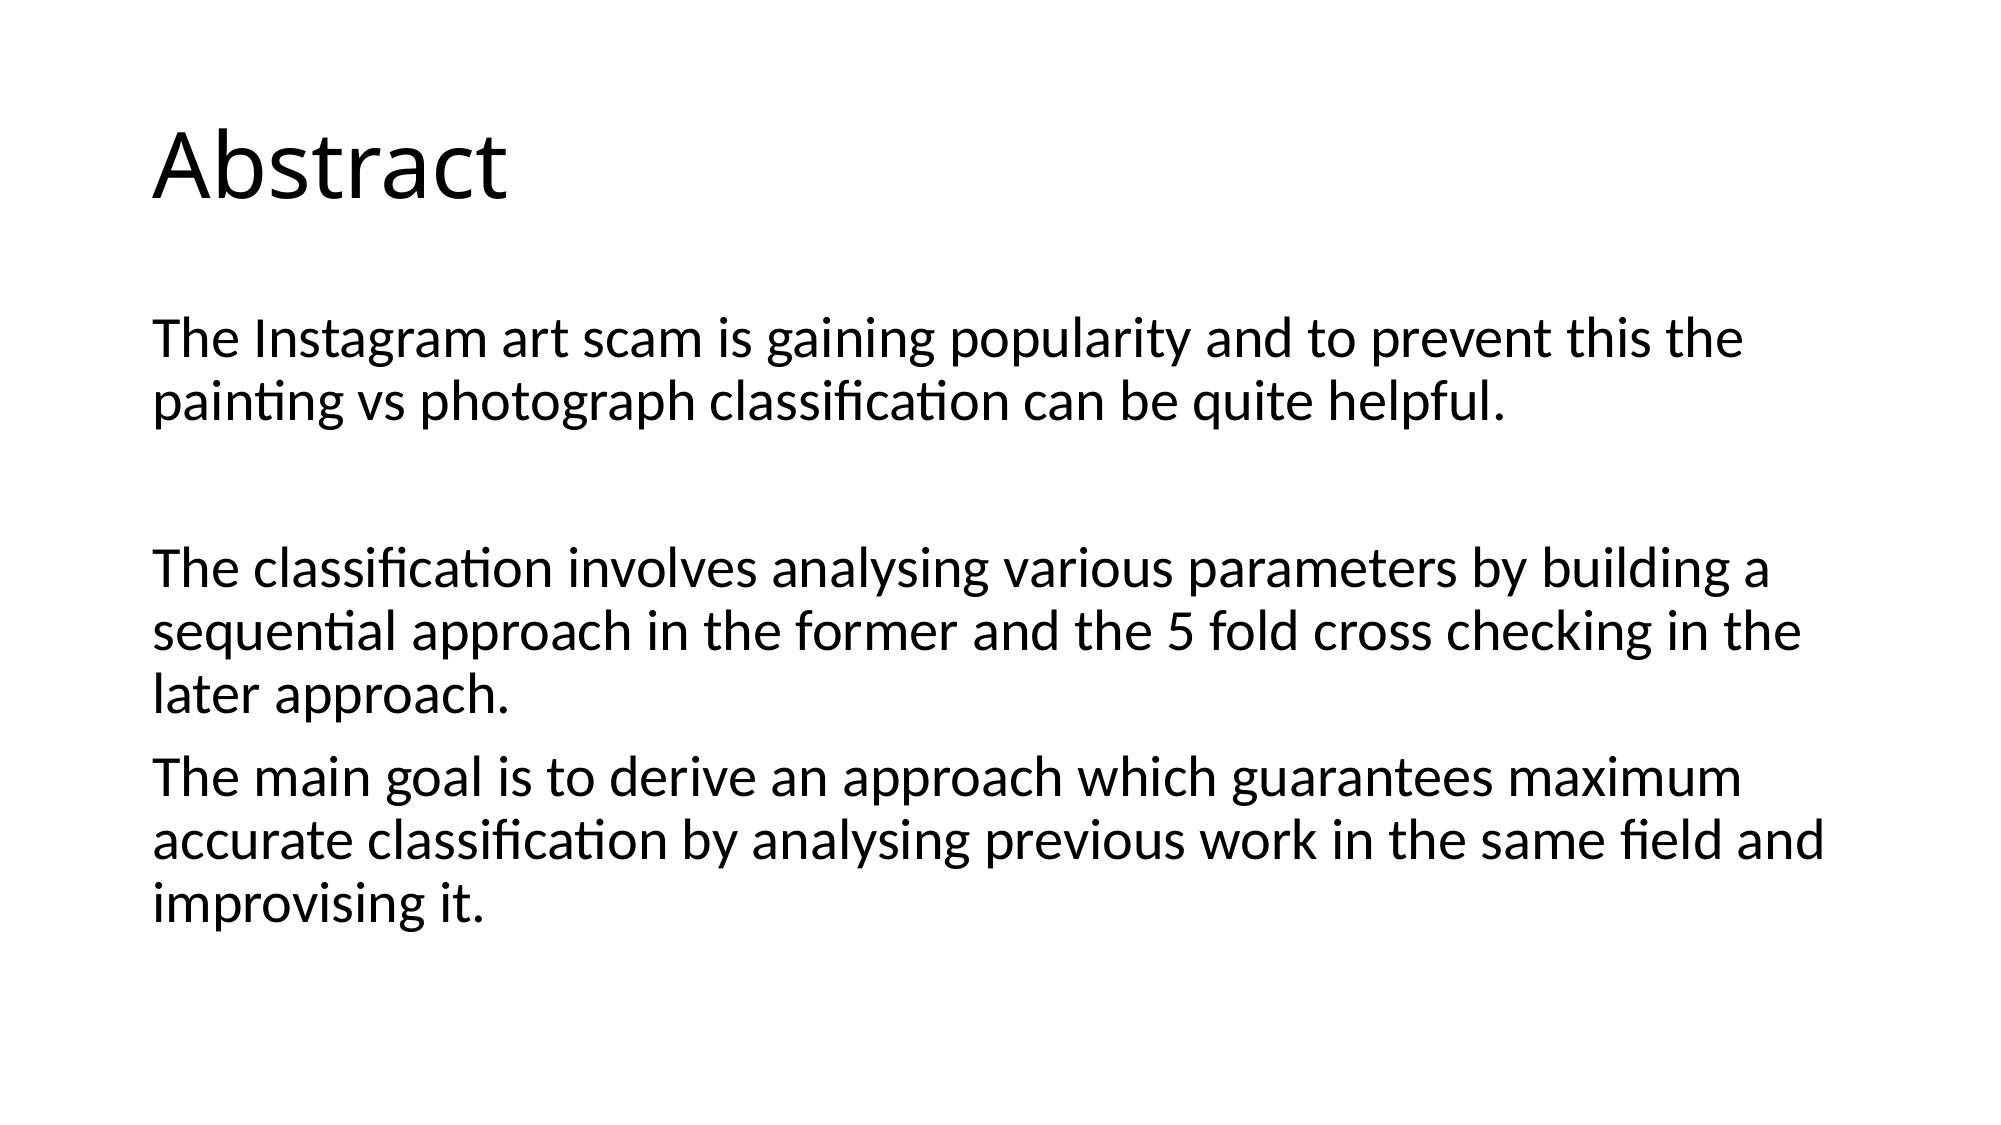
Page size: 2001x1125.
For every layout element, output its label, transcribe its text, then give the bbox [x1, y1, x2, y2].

title Abstract [137, 59, 1863, 278]
list The Instagram art scam is gaining popularity and to prevent this the painting vs photograph classification can be quite helpful. The classification involves analysing various parameters by building a sequential approach in the former and the 5 fold cross checking in the later approach. The main goal is to derive an approach which guarantees maximum accurate classification by analysing previous work in the same field and improvising it. [137, 299, 1863, 1014]
